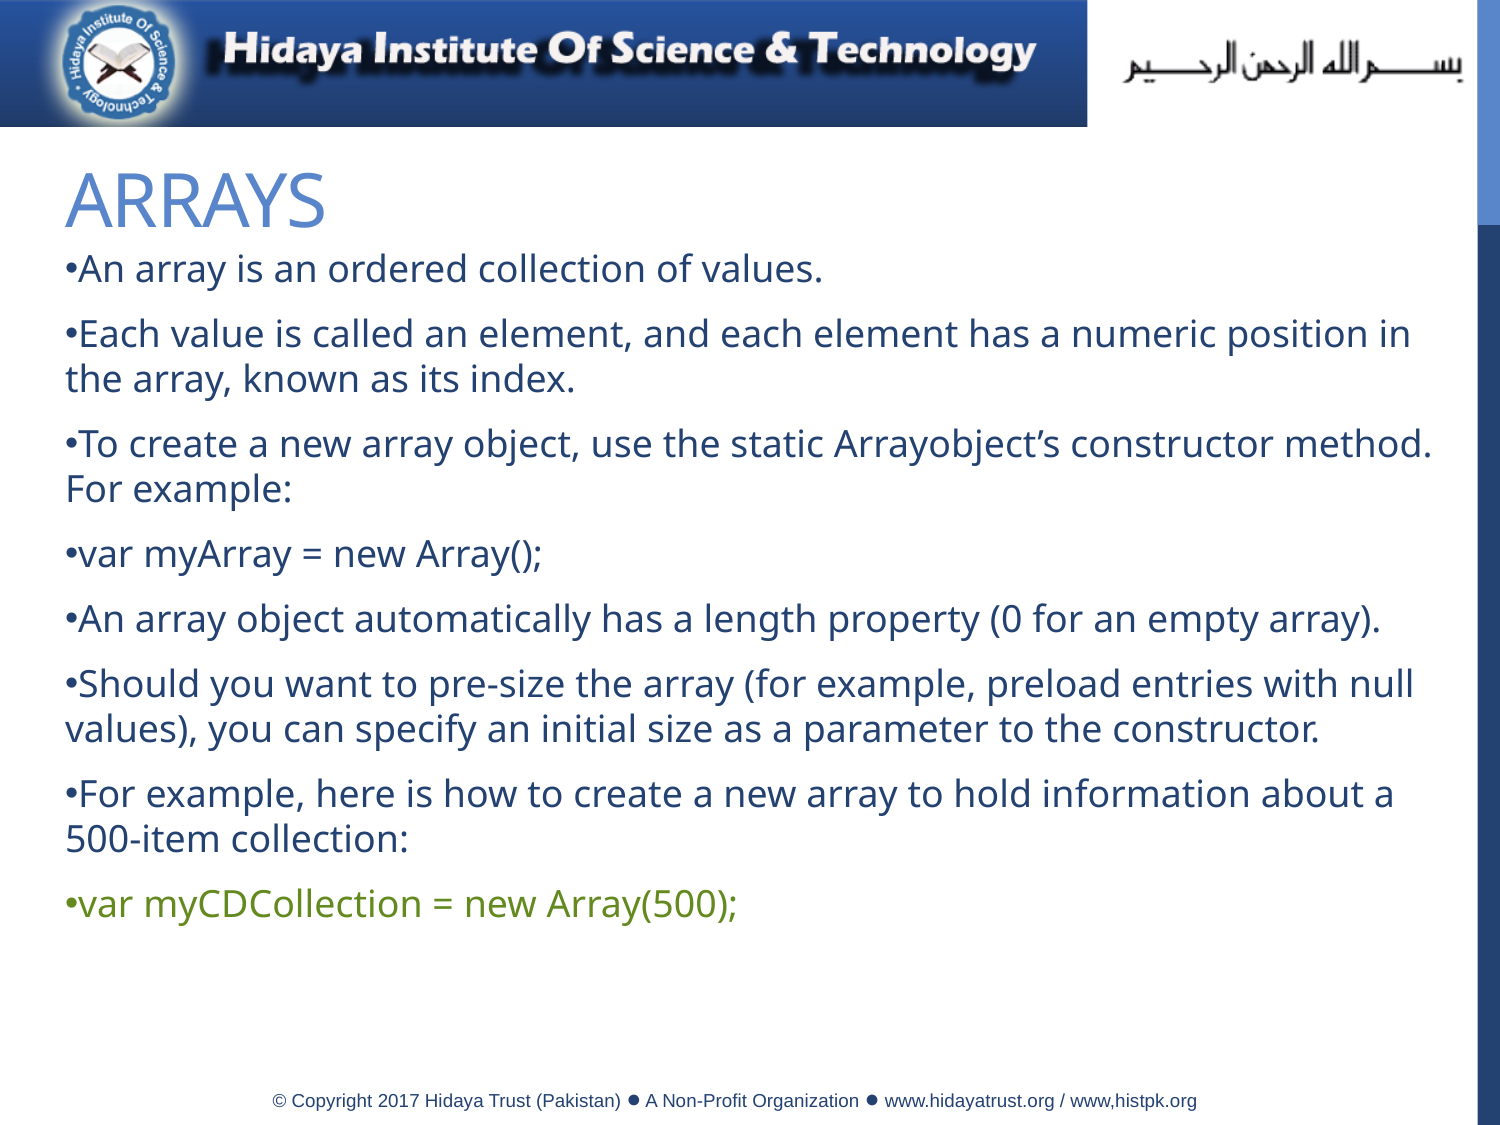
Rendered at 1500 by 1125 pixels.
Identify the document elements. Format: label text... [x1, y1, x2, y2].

picture [0, 0, 1088, 127]
picture [1112, 37, 1467, 88]
title Arrays [50, 137, 1413, 237]
list An array is an ordered collection of values. Each value is called an element, and each element has a numeric position in the array, known as its index. To create a new array object, use the static Arrayobject’s constructor method. For example: var myArray = new Array(); An array object automatically has a length property (0 for an empty array). Should you want to pre-size the array (for example, preload entries with null values), you can specify an initial size as a parameter to the constructor. For example, here is how to create a new array to hold information about a 500-item collection: var myCDCollection = new Array(500); [50, 237, 1450, 1013]
